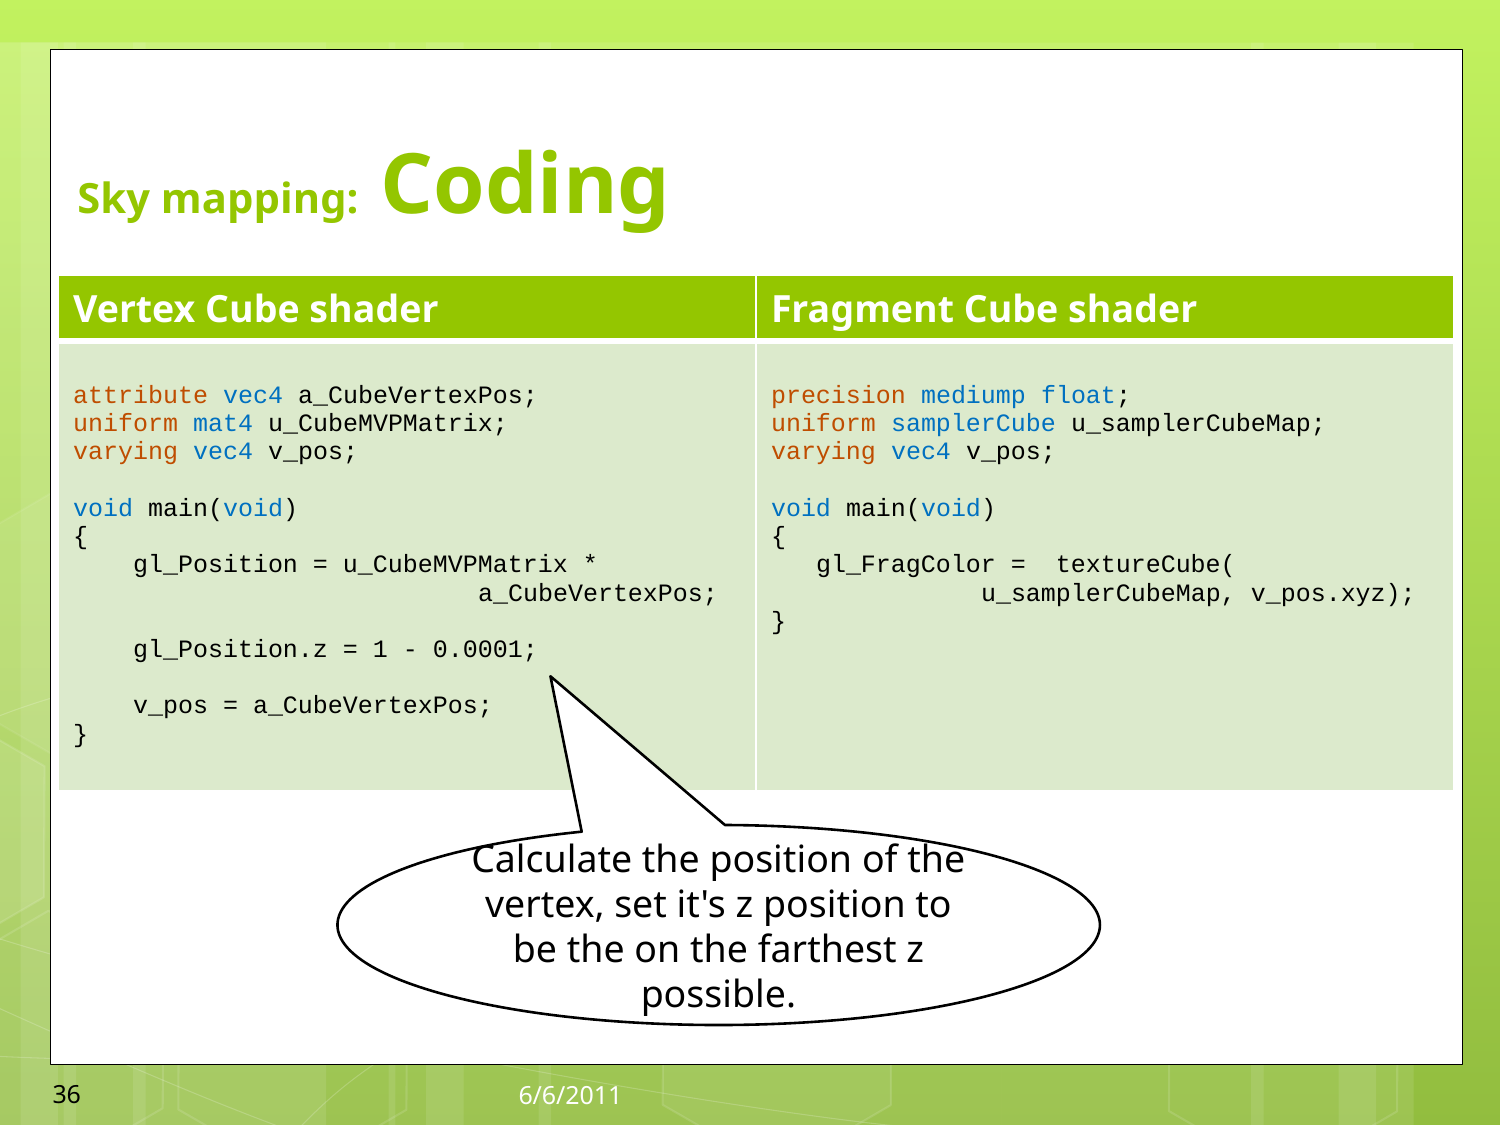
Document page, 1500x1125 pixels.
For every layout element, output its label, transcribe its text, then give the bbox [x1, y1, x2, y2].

table_cell precision mediump float; uniform samplerCube u_samplerCubeMap; varying vec4 v_pos; void main(void) { gl_FragColor = textureCube( u_samplerCubeMap, v_pos.xyz); } [757, 344, 1453, 790]
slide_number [287, 1065, 638, 1125]
table_cell attribute vec4 a_CubeVertexPos; uniform mat4 u_CubeMVPMatrix; varying vec4 v_pos; void main(void) { gl_Position = u_CubeMVPMatrix * a_CubeVertexPos; gl_Position.z = 1 - 0.0001; v_pos = a_CubeVertexPos; } [59, 344, 755, 790]
table_header Vertex Cube shader [59, 276, 755, 338]
table_header Fragment Cube shader [757, 276, 1453, 338]
title Sky mapping: Coding [62, 50, 1450, 238]
slide_number 36 [37, 1065, 256, 1125]
text_box Calculate the position of the vertex, set it's z position to be the on the farthest z possible. [336, 675, 1102, 1027]
